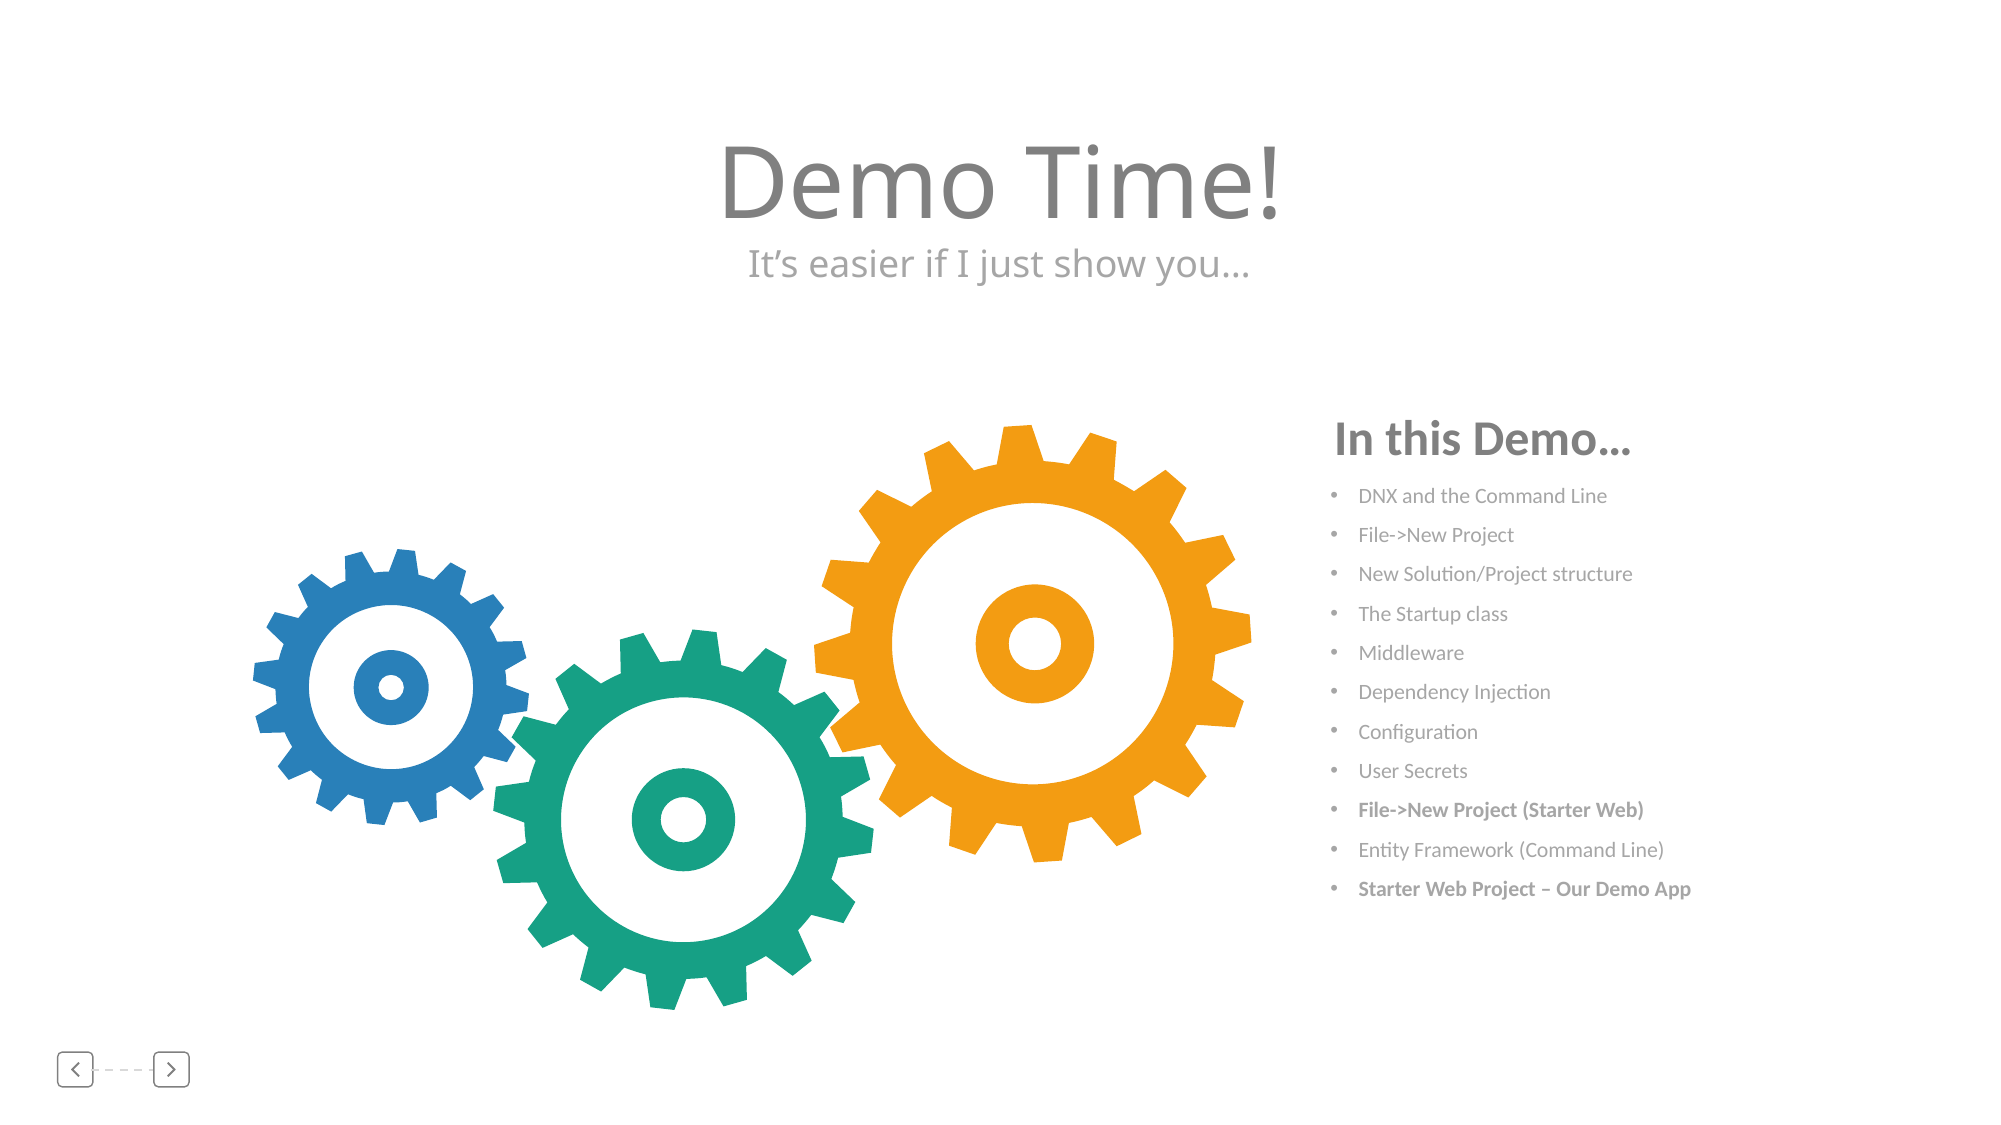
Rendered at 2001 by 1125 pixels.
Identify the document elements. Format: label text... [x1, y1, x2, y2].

text_box [353, 650, 429, 726]
text_box Demo Time! [701, 111, 1299, 247]
text_box [493, 629, 874, 1010]
text_box [975, 584, 1095, 704]
text_box [814, 424, 1252, 863]
text_box It’s easier if I just show you… [733, 247, 1267, 293]
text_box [1315, 397, 1758, 914]
text_box [252, 549, 529, 826]
text_box [631, 768, 736, 872]
